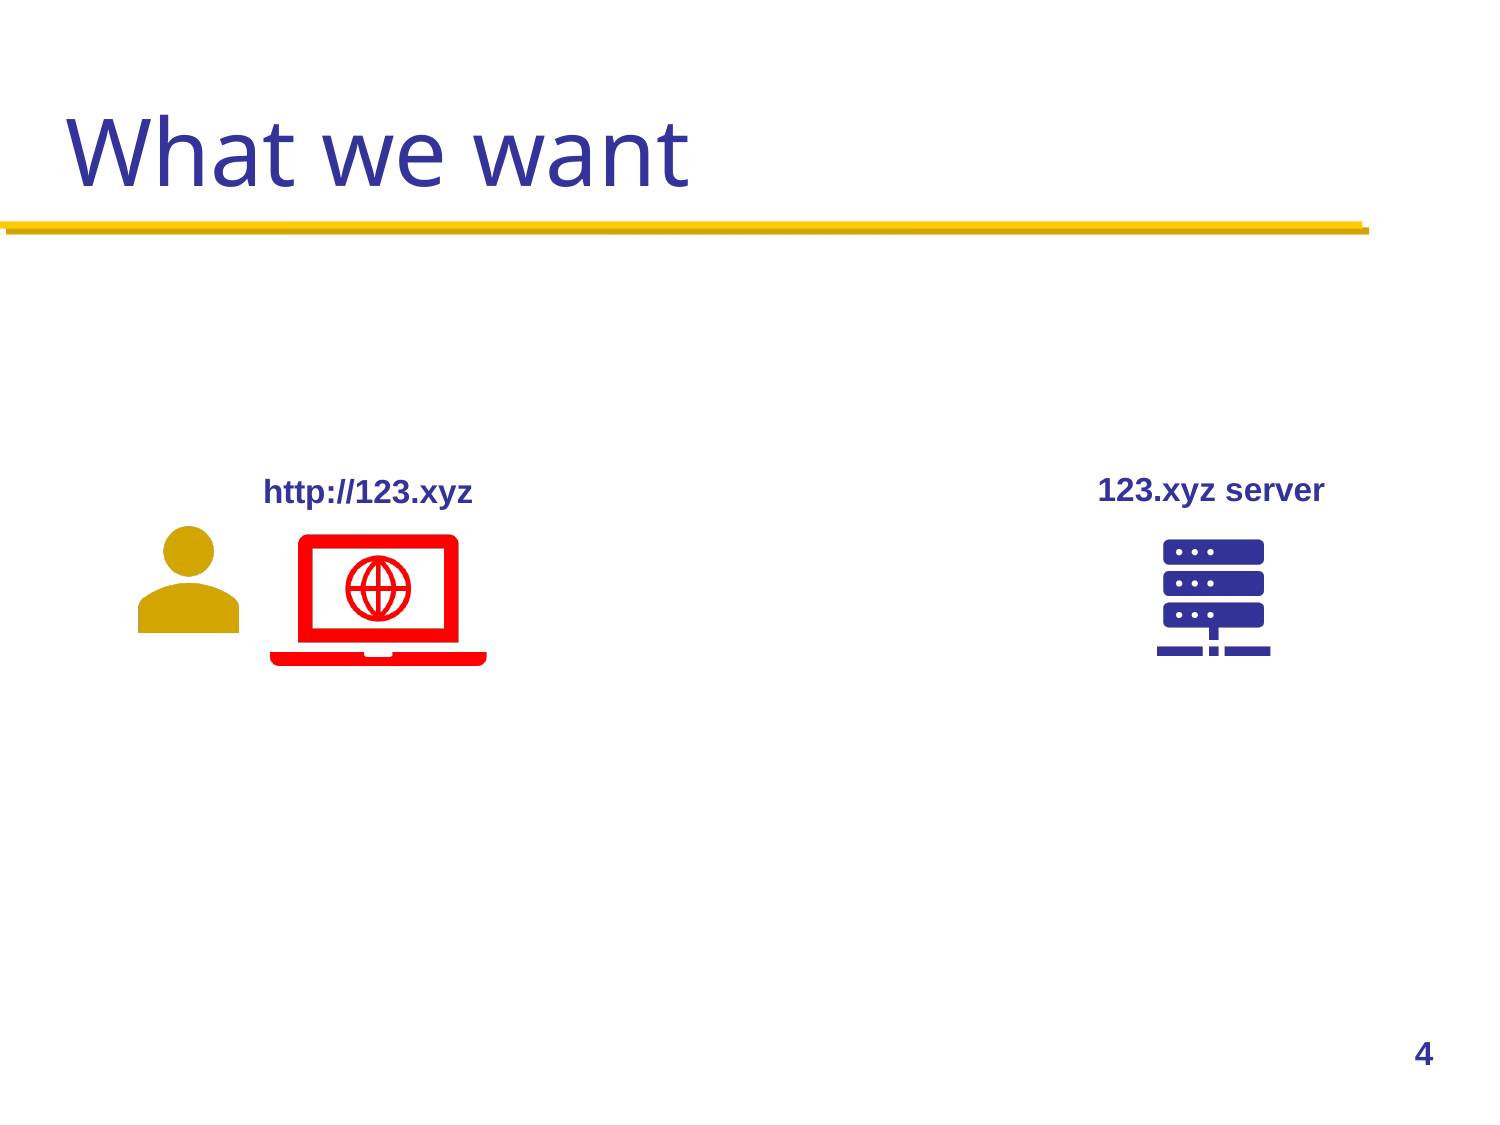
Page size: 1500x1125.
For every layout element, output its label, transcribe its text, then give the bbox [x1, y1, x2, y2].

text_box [246, 462, 491, 713]
slide_number 4 [1400, 1025, 1500, 1100]
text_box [1081, 460, 1343, 674]
picture [113, 504, 246, 655]
title What we want [49, 24, 1451, 213]
